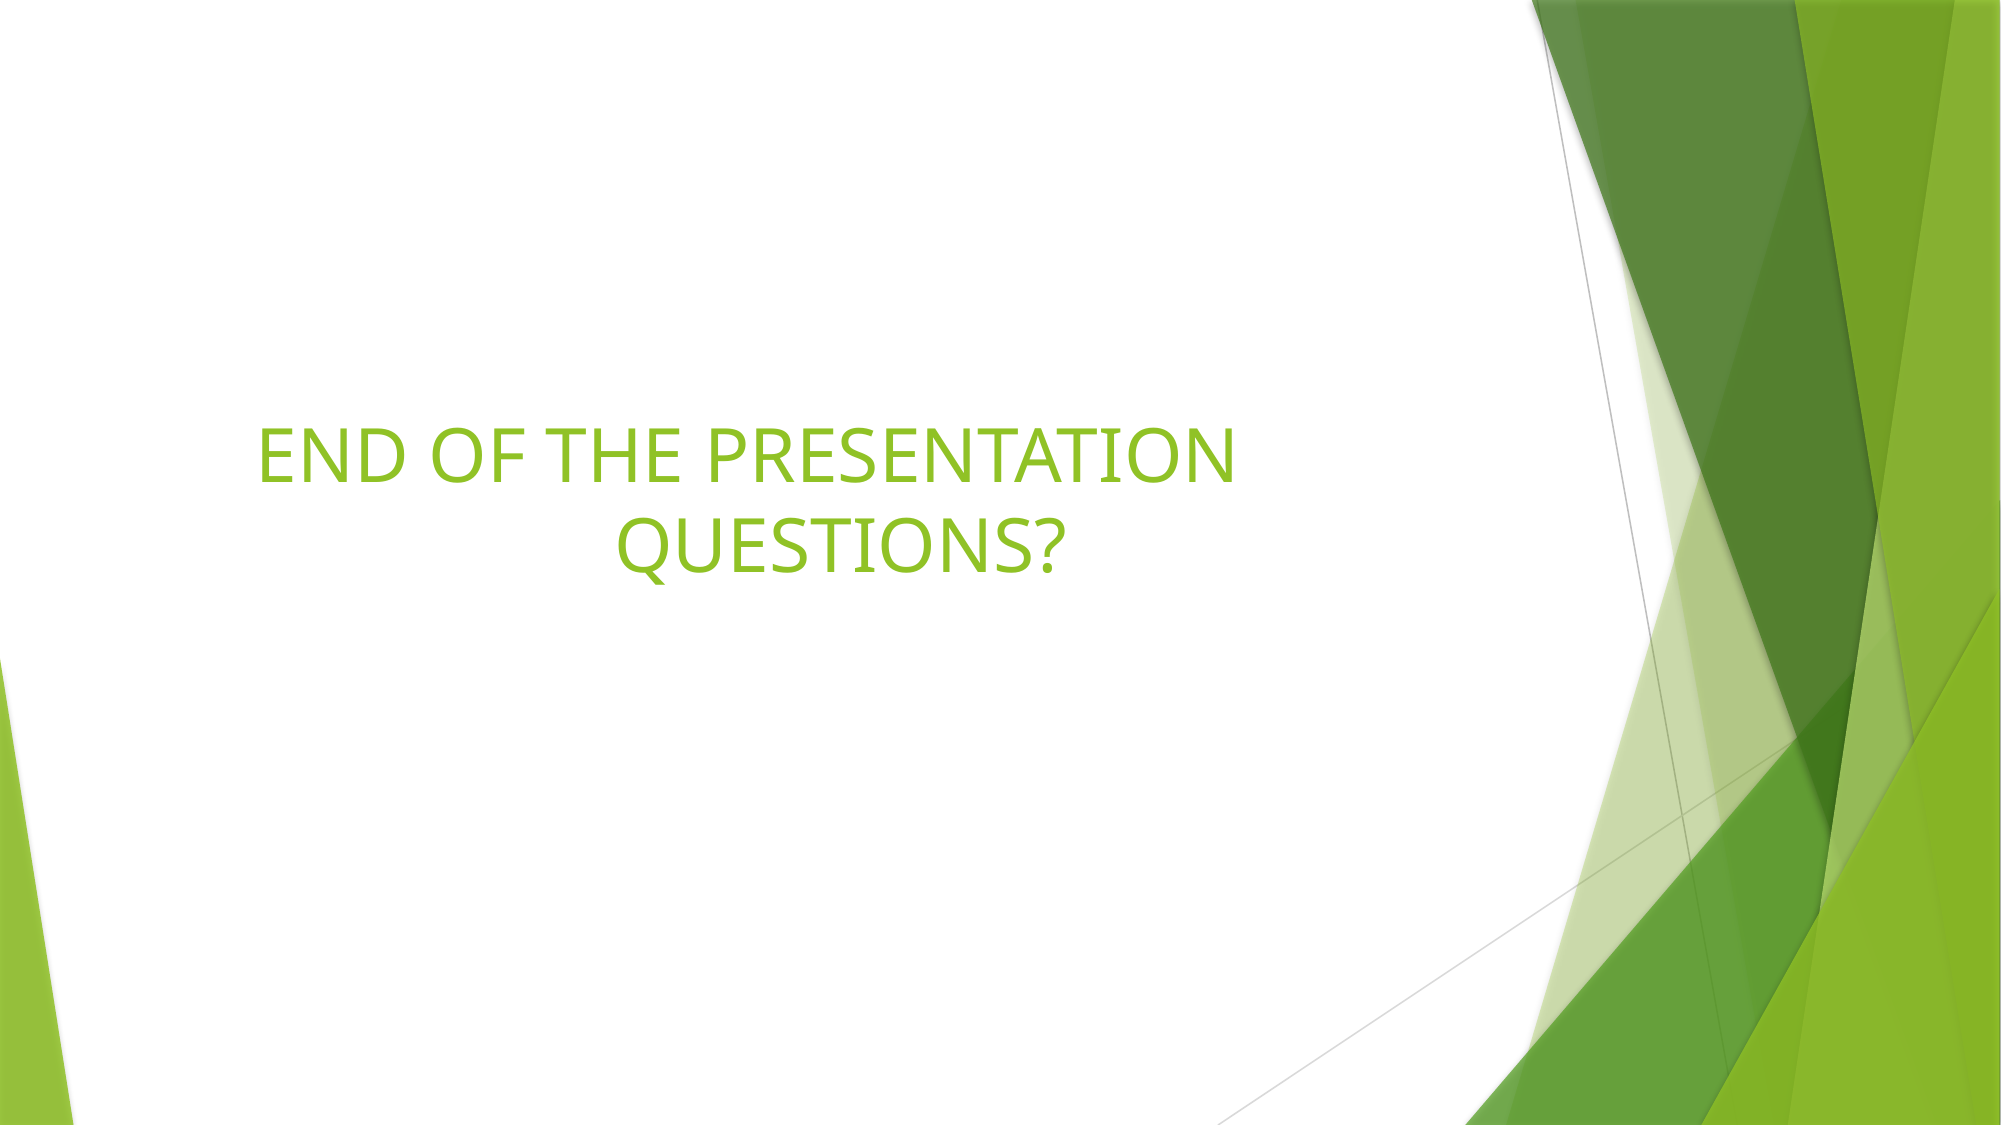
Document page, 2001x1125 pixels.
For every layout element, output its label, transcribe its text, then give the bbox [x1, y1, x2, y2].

title END OF THE PRESENTATION QUESTIONS? [240, 399, 1652, 617]
